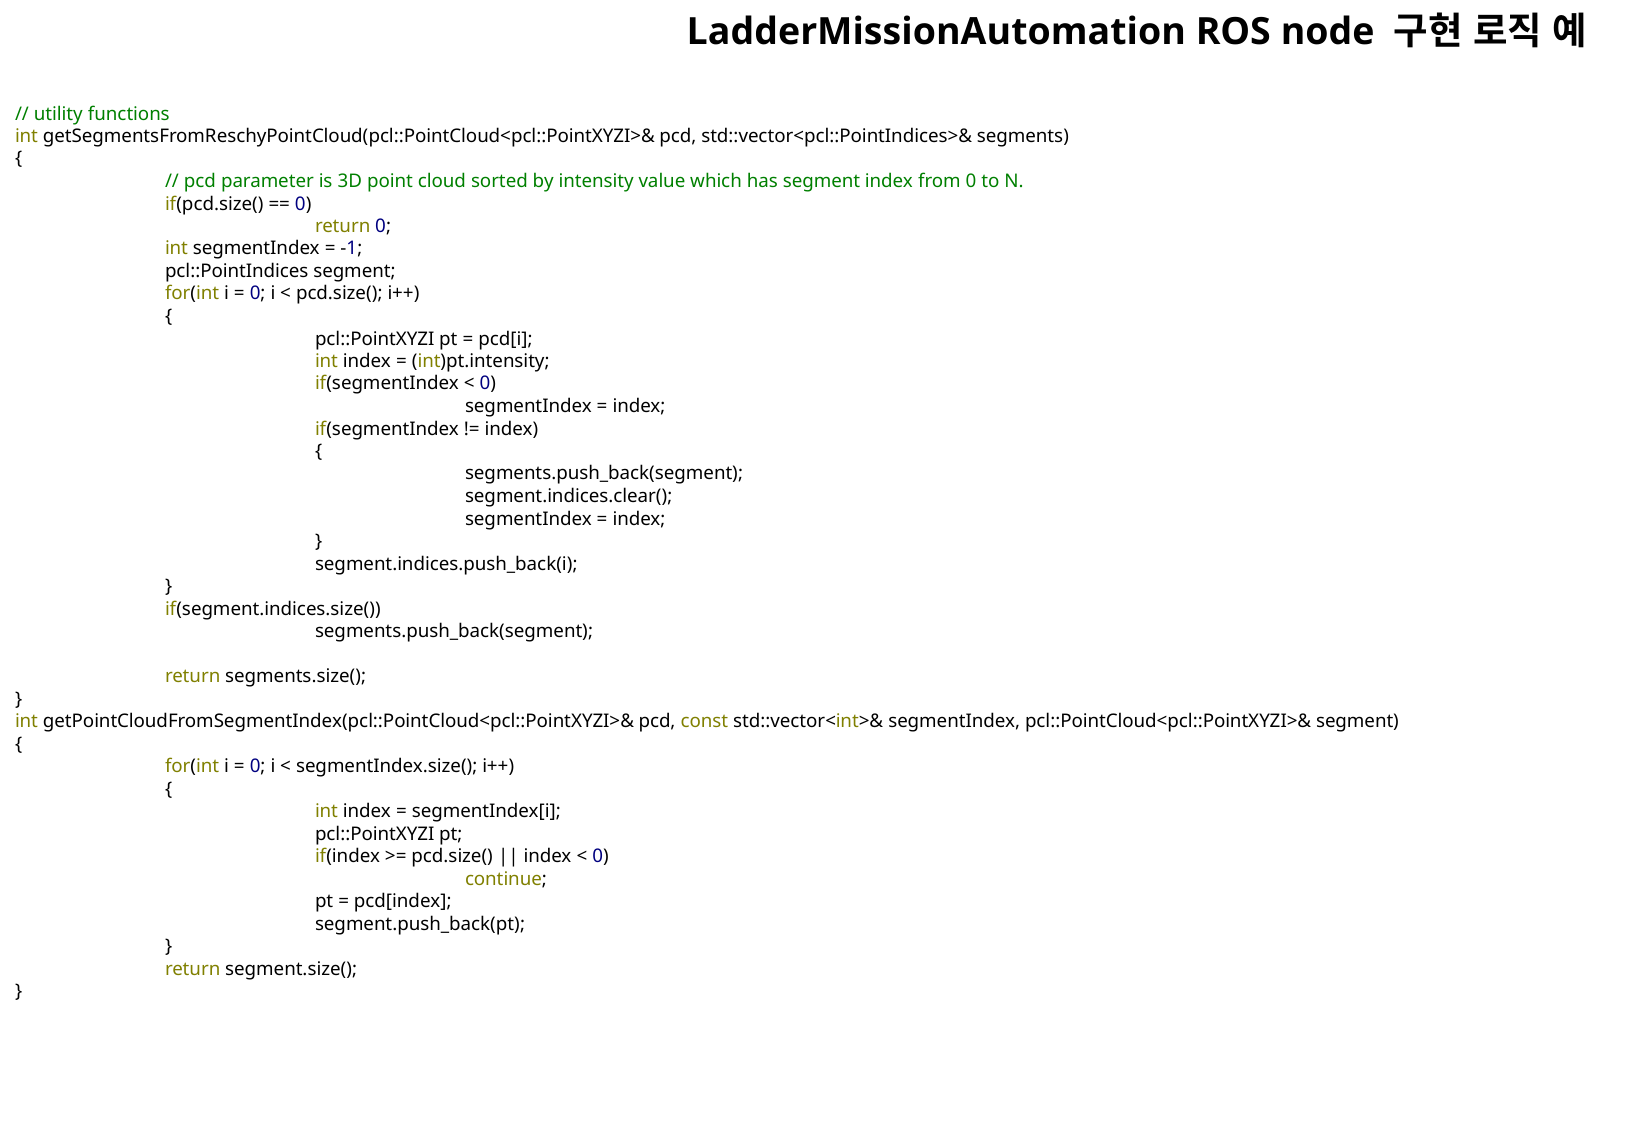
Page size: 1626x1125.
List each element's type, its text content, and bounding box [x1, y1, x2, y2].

text_box // utility functions int getSegmentsFromReschyPointCloud(pcl::PointCloud<pcl::PointXYZI>& pcd, std::vector<pcl::PointIndices>& segments) { // pcd parameter is 3D point cloud sorted by intensity value which has segment index from 0 to N. if(pcd.size() == 0) return 0; int segmentIndex = -1; pcl::PointIndices segment; for(int i = 0; i < pcd.size(); i++) { pcl::PointXYZI pt = pcd[i]; int index = (int)pt.intensity; if(segmentIndex < 0) segmentIndex = index; if(segmentIndex != index) { segments.push_back(segment); segment.indices.clear(); segmentIndex = index; } segment.indices.push_back(i); } if(segment.indices.size()) segments.push_back(segment); return segments.size(); } int getPointCloudFromSegmentIndex(pcl::PointCloud<pcl::PointXYZI>& pcd, const std::vector<int>& segmentIndex, pcl::PointCloud<pcl::PointXYZI>& segment) { for(int i = 0; i < segmentIndex.size(); i++) { int index = segmentIndex[i]; pcl::PointXYZI pt; if(index >= pcd.size() || index < 0) continue; pt = pcd[index]; segment.push_back(pt); } return segment.size(); } [0, 93, 1625, 1032]
text_box LadderMissionAutomation ROS node 구현 로직 예 [671, 0, 1625, 60]
